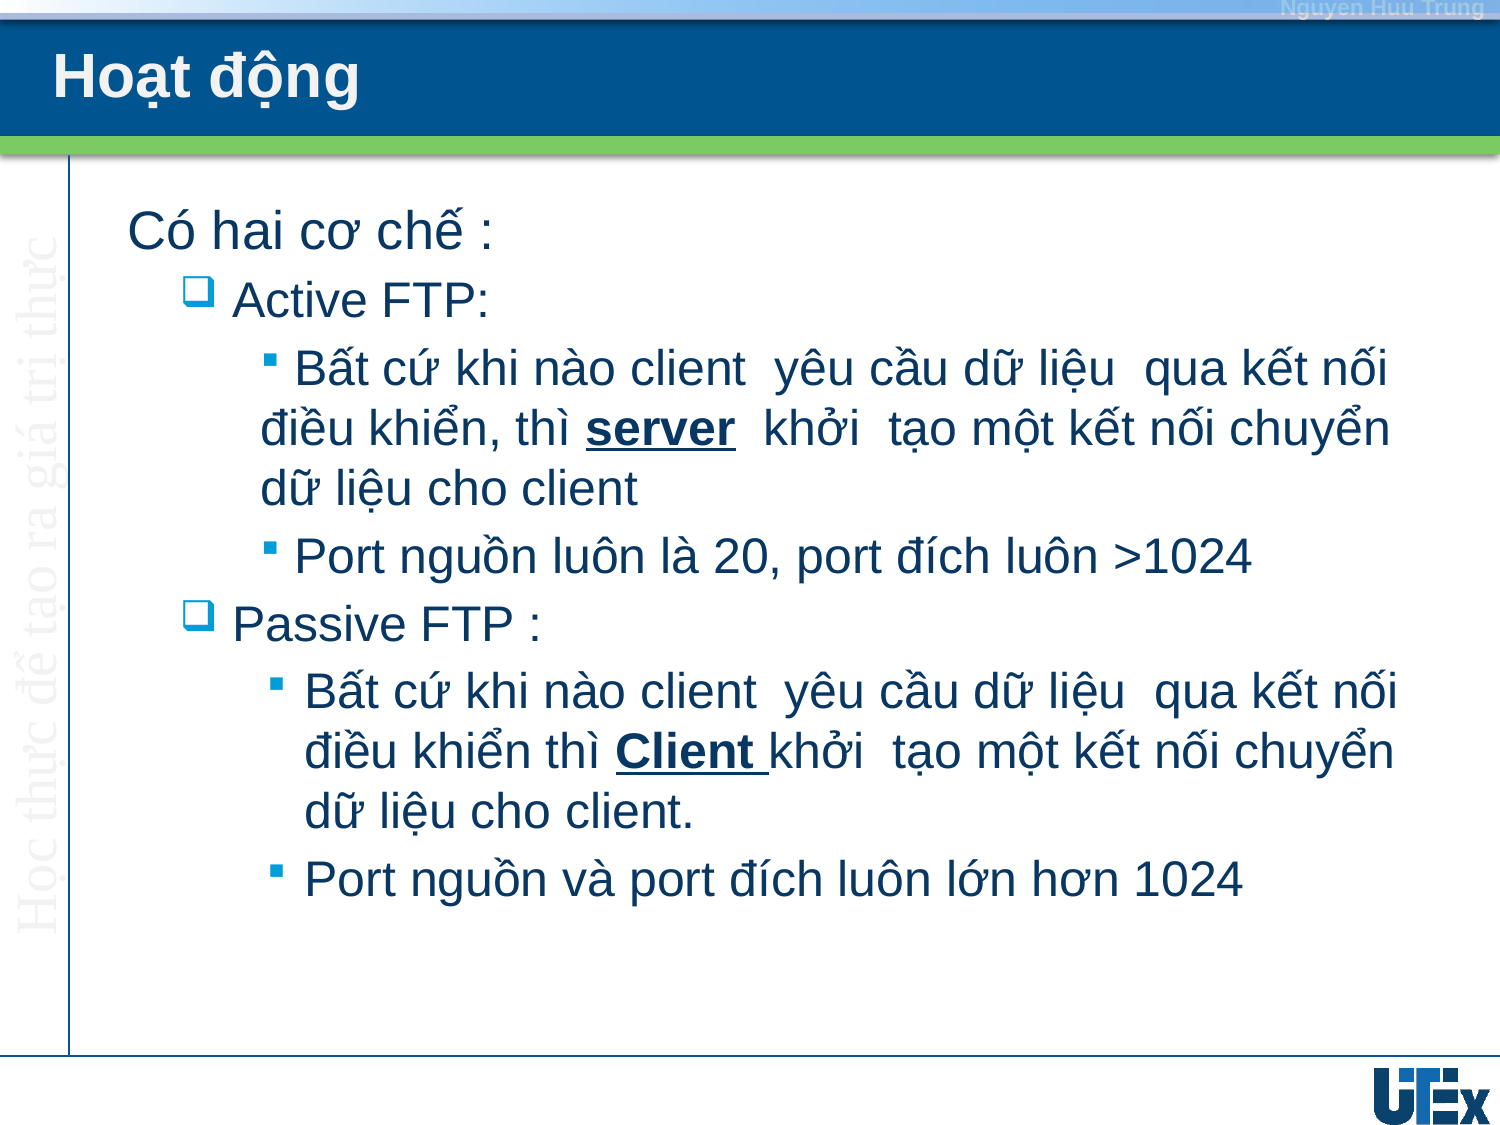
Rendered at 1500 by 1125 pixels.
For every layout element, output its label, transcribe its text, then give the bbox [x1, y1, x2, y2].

title Hoạt động [37, 24, 1476, 126]
picture [1374, 1068, 1490, 1125]
list Có hai cơ chế : Active FTP: Bất cứ khi nào client yêu cầu dữ liệu qua kết nối điều khiển, thì server khởi tạo một kết nối chuyển dữ liệu cho client Port nguồn luôn là 20, port đích luôn >1024 Passive FTP : Bất cứ khi nào client yêu cầu dữ liệu qua kết nối điều khiển thì Client khởi tạo một kết nối chuyển dữ liệu cho client. Port nguồn và port đích luôn lớn hơn 1024 [112, 187, 1438, 1013]
